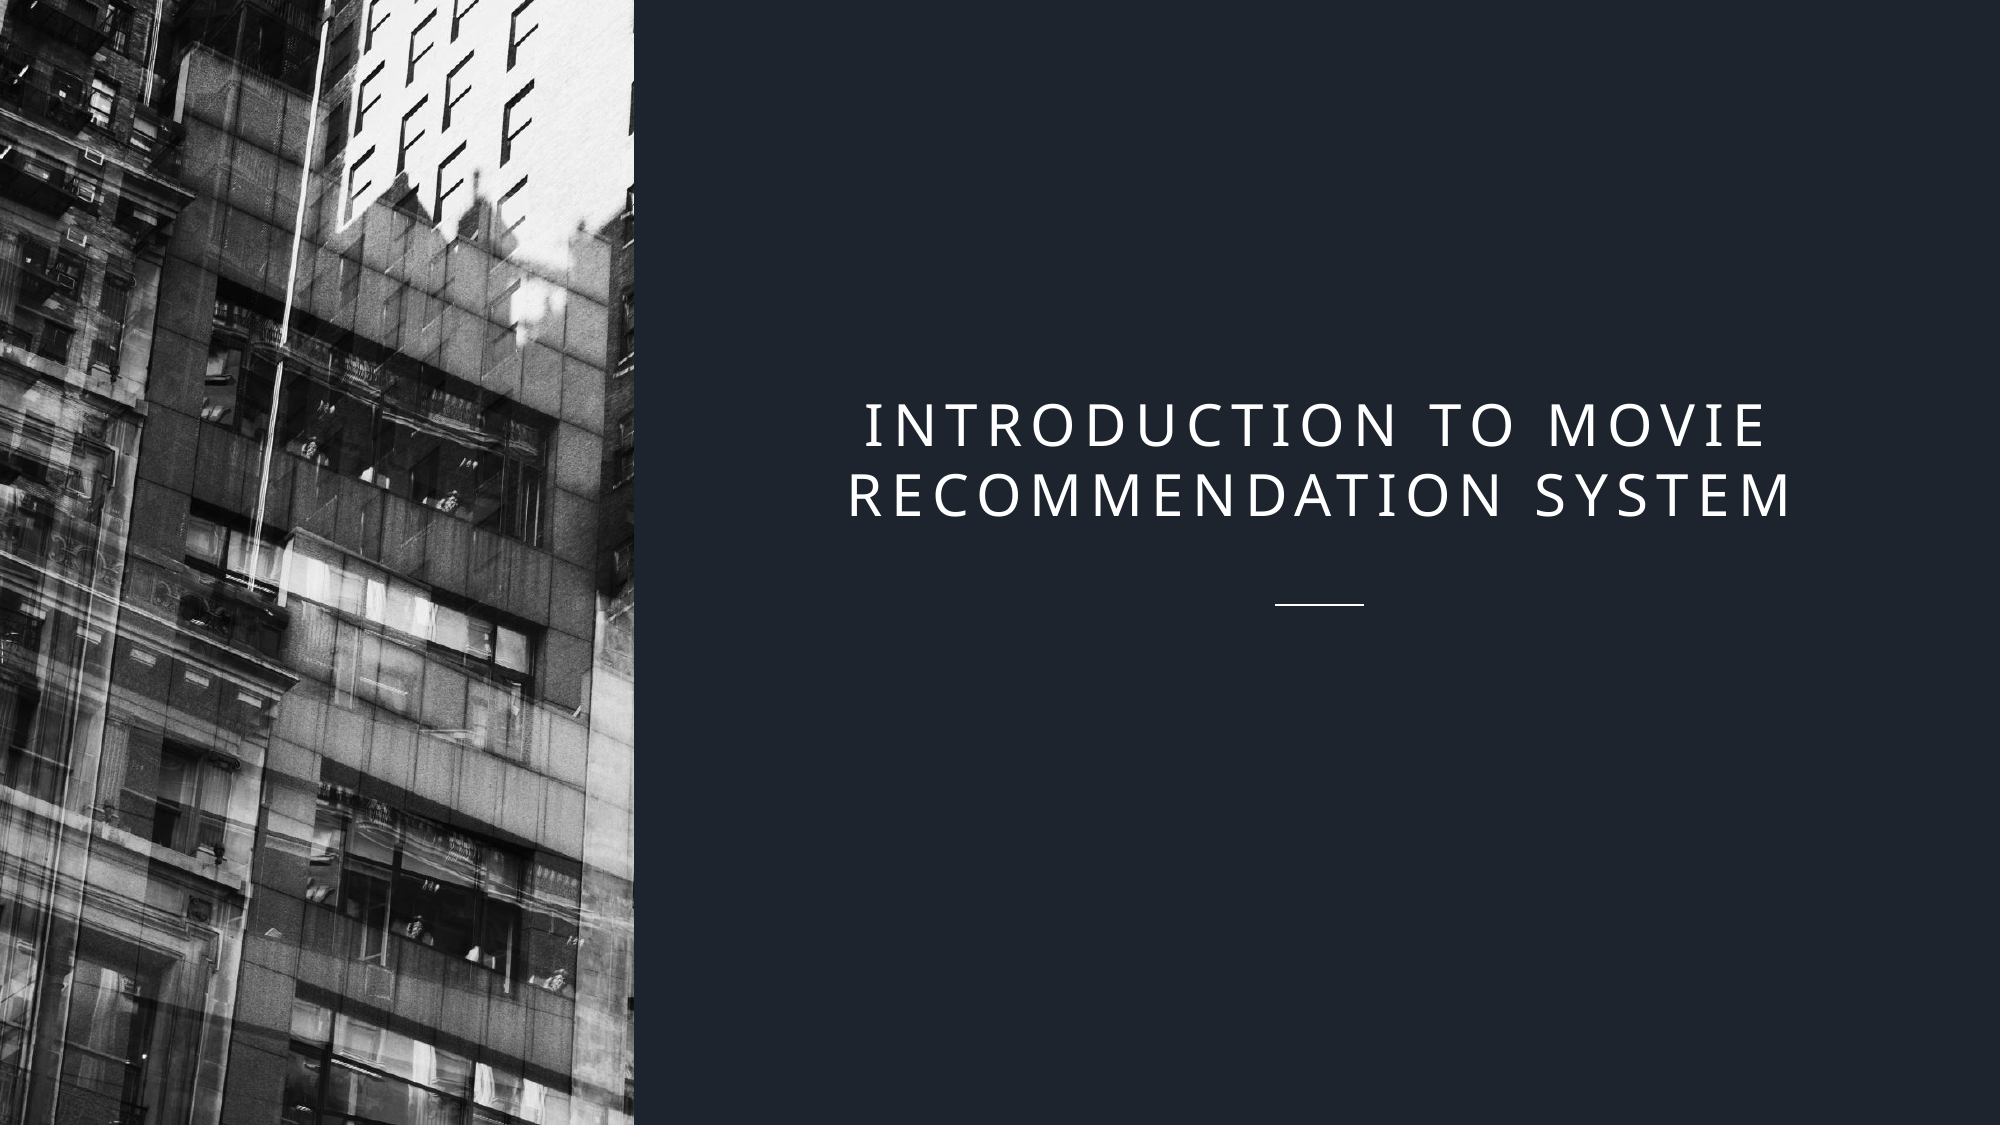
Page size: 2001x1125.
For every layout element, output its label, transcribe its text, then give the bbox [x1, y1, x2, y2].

picture [0, 0, 635, 1125]
text_box [635, 0, 2000, 1125]
title Introduction to movie recommendation system [817, 177, 1822, 528]
